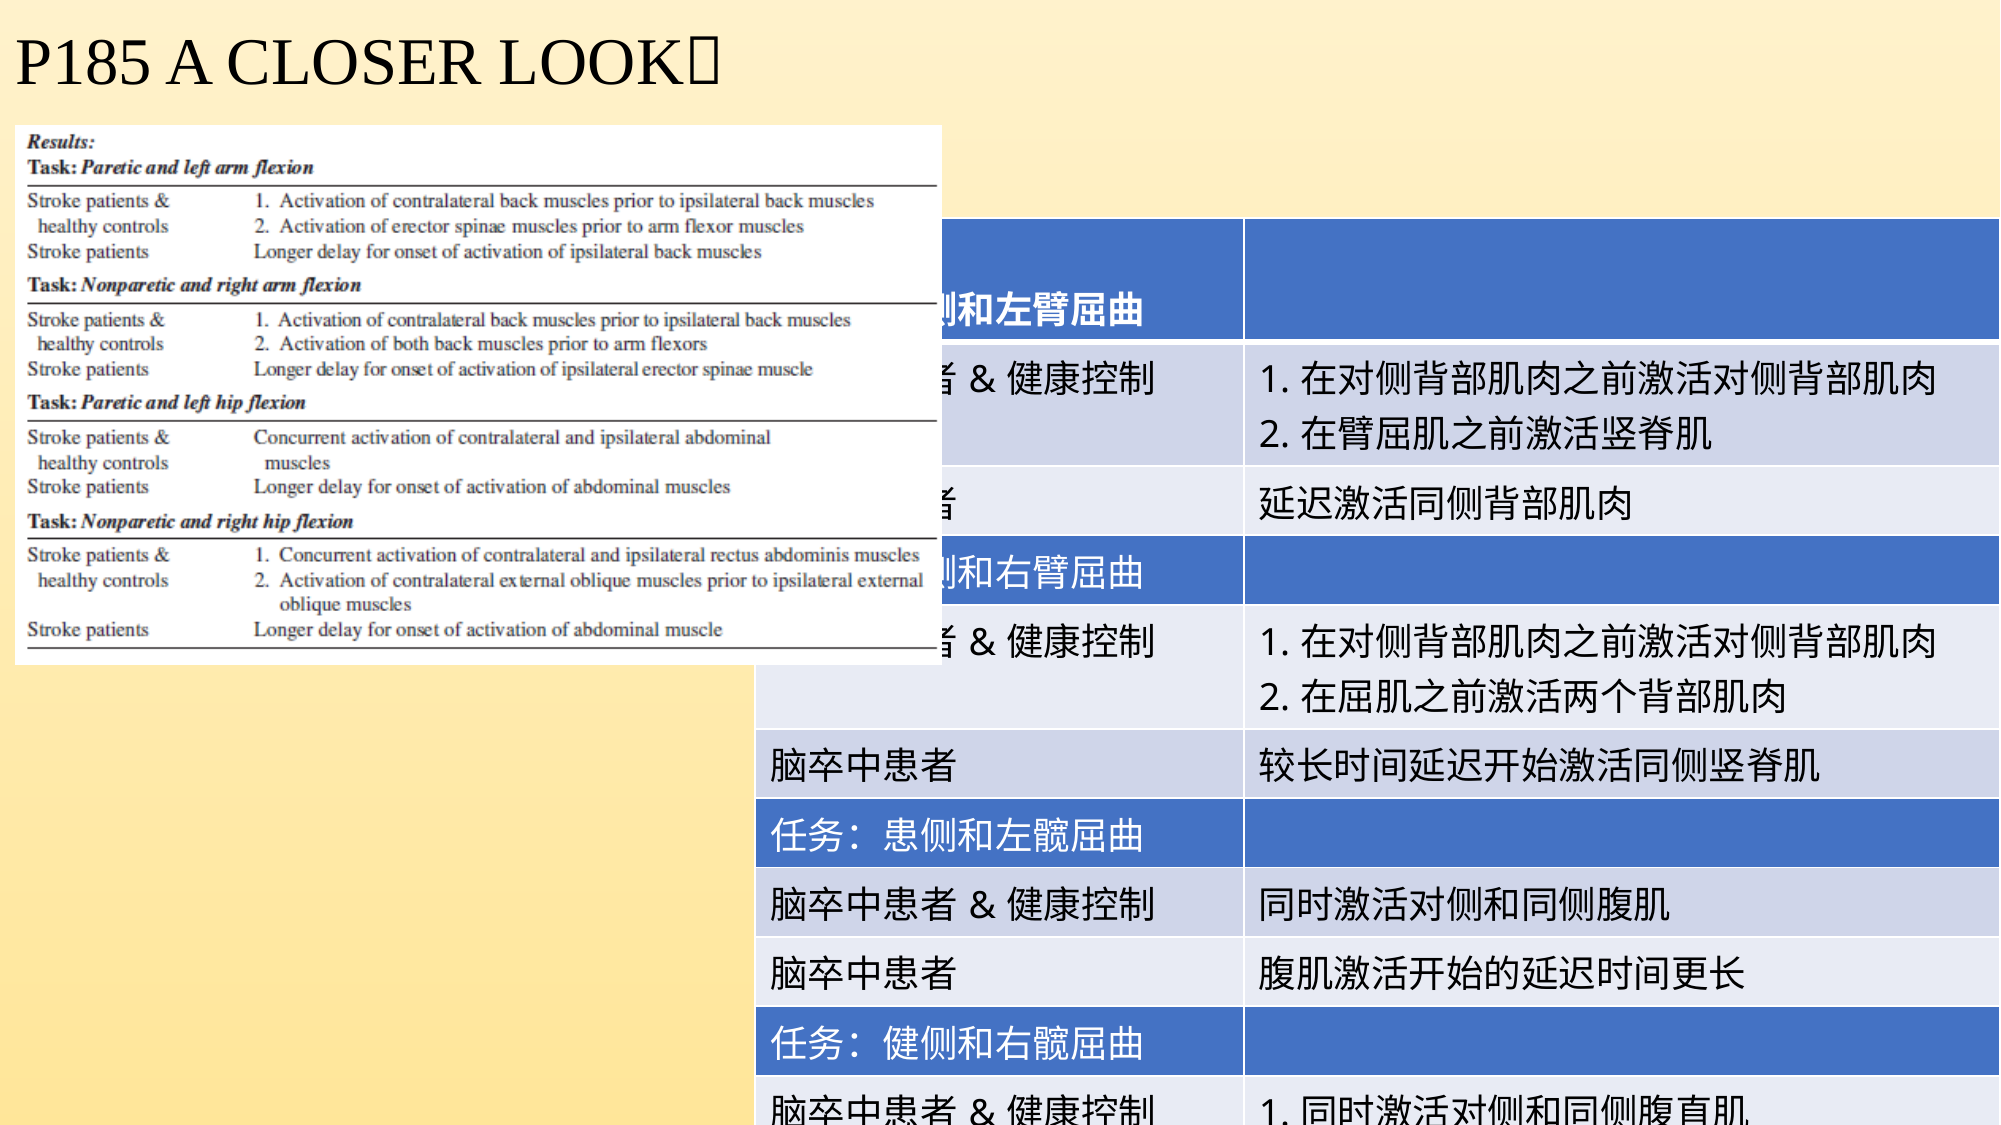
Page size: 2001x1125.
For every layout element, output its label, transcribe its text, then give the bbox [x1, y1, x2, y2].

table_cell 1.在对侧背部肌肉之前激活对侧背部肌肉 2.在屈肌之前激活两个背部肌肉 [1245, 606, 1999, 728]
table_cell 1.同时激活对侧和同侧腹直肌 2.在对侧外斜肌之前激活对侧外斜肌 [1245, 1077, 1999, 1125]
table_cell 任务：患侧和左髋屈曲 [756, 799, 1243, 867]
table_cell 延迟激活同侧背部肌肉 [1245, 467, 1999, 534]
table_cell 脑卒中患者&健康控制 [756, 868, 1243, 936]
table_cell 1.在对侧背部肌肉之前激活对侧背部肌肉 2.在臂屈肌之前激活竖脊肌 [1245, 345, 1999, 465]
table_cell 任务：健侧和右髋屈曲 [756, 1007, 1243, 1075]
table_cell [1245, 536, 1999, 604]
table_cell 脑卒中患者 [756, 938, 1243, 1005]
table_header 结果： 任务：患侧和左臂屈曲 [942, 219, 1243, 339]
table_cell 脑卒中患者 [942, 467, 1243, 534]
table_cell 脑卒中患者&健康控制 [756, 1077, 1243, 1125]
table_cell 同时激活对侧和同侧腹肌 [1245, 868, 1999, 936]
table_cell 脑卒中患者&健康控制 [756, 606, 1243, 728]
table_cell [1245, 1007, 1999, 1075]
text_box P185 A CLOSER LOOK [0, 0, 2000, 194]
table_header [1245, 219, 1999, 339]
table_cell [1245, 799, 1999, 867]
picture [15, 125, 942, 665]
table_cell 腹肌激活开始的延迟时间更长 [1245, 938, 1999, 1005]
table_cell 较长时间延迟开始激活同侧竖脊肌 [1245, 730, 1999, 797]
table_cell 脑卒中患者&健康控制 [942, 345, 1243, 465]
table_cell 脑卒中患者 [756, 730, 1243, 797]
table_cell 任务：健侧和右臂屈曲 [942, 536, 1243, 604]
